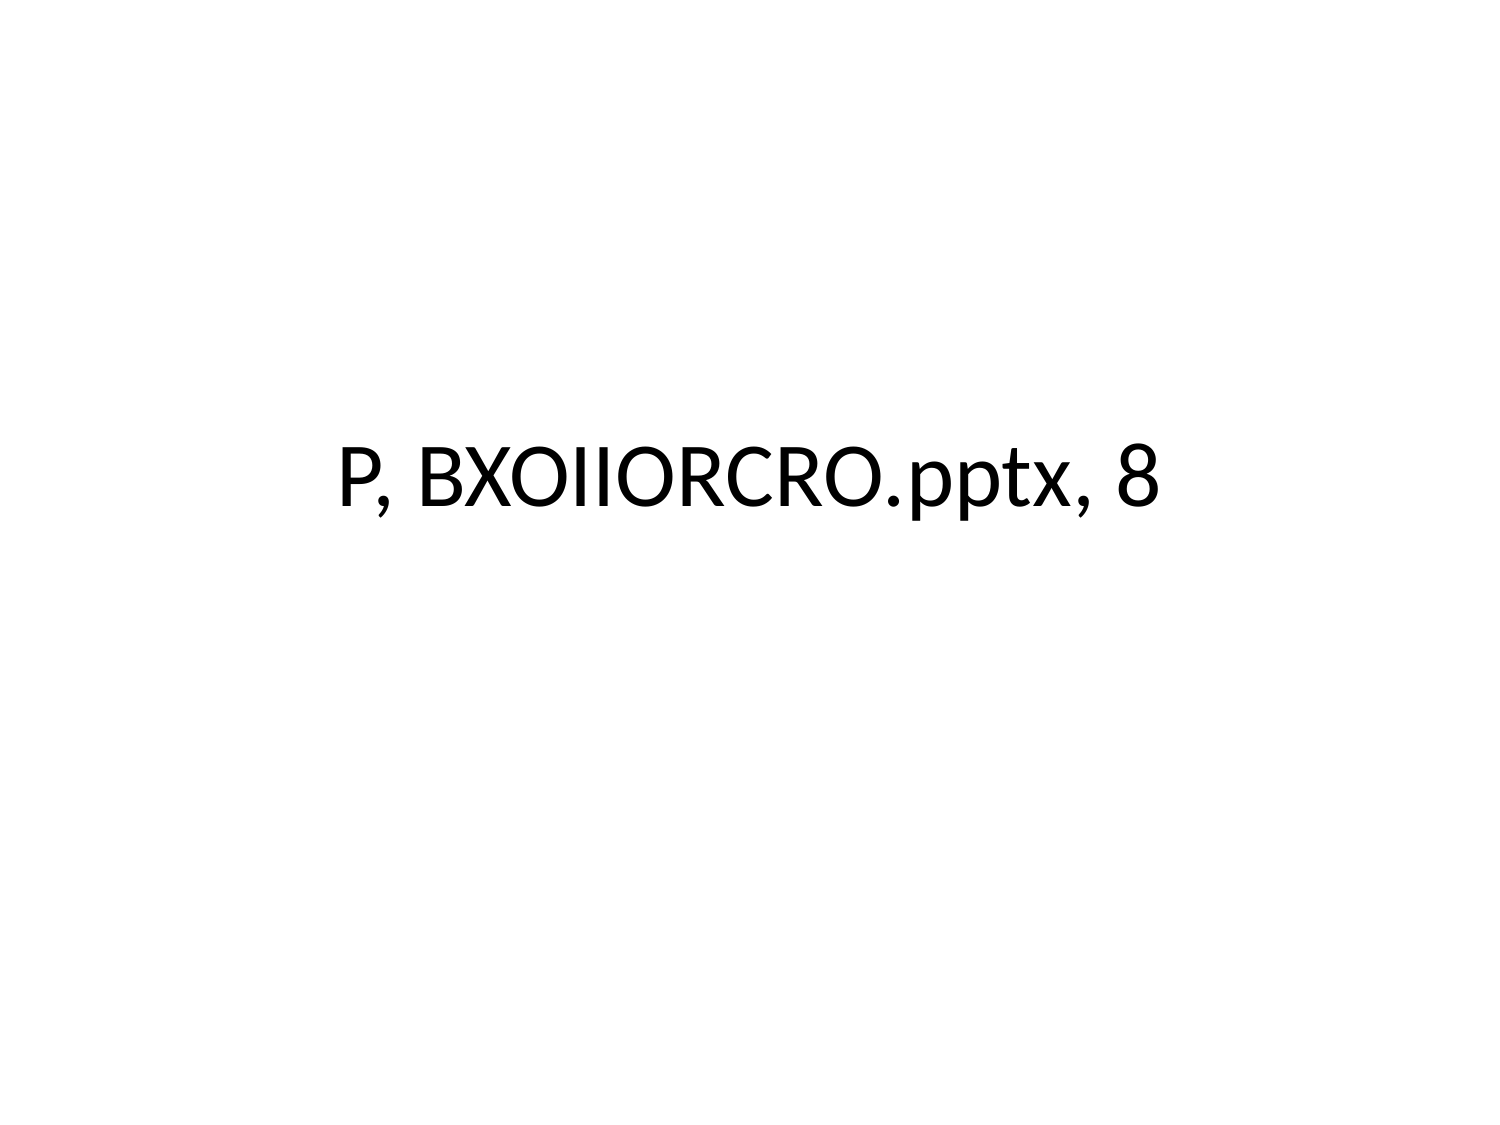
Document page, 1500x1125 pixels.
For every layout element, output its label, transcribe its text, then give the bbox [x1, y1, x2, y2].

title P, BXOIIORCRO.pptx, 8 [112, 349, 1388, 591]
